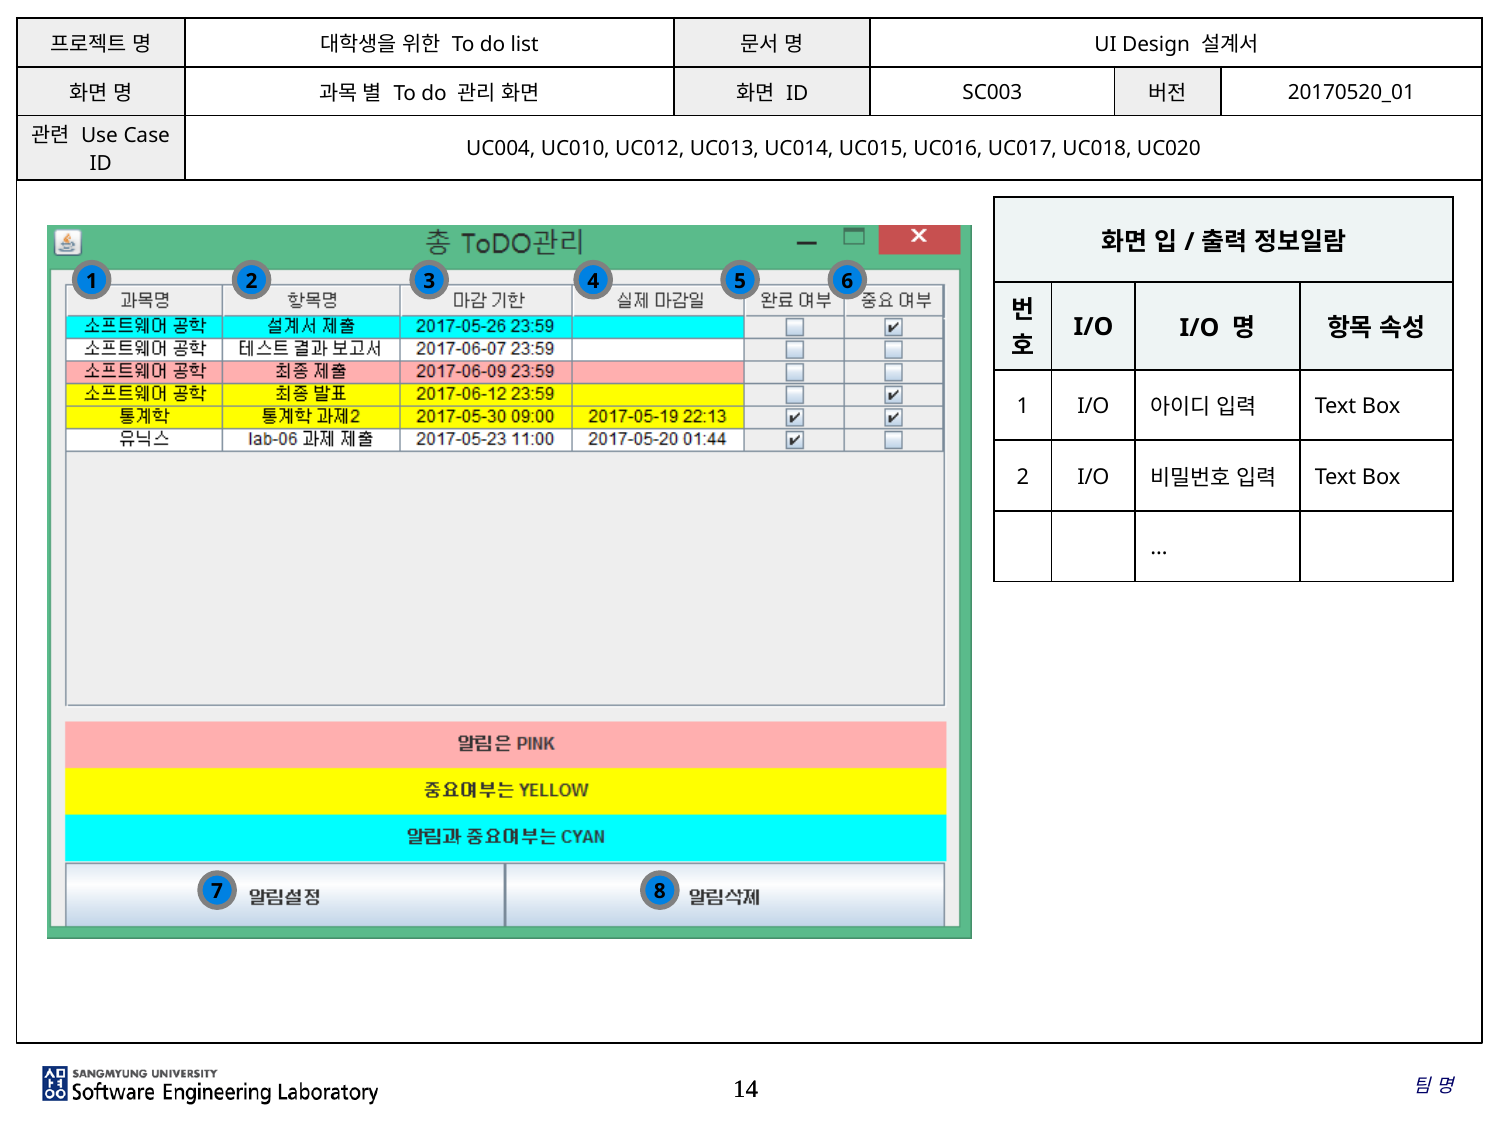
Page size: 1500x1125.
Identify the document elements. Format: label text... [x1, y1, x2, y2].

table_cell I/O [1052, 441, 1134, 510]
picture [47, 225, 972, 939]
table_cell I/O [1052, 283, 1134, 369]
table_cell I/O 명 [1136, 283, 1299, 369]
table_cell SC003 [871, 68, 1114, 115]
table_cell 20170520_01 [1222, 68, 1481, 115]
table_cell 화면 ID [675, 68, 869, 115]
table_cell UC004, UC010, UC012, UC013, UC014, UC015, UC016, UC017, UC018, UC020 [186, 116, 1481, 179]
picture [42, 1066, 382, 1106]
table_cell I/O [1052, 371, 1134, 439]
table_cell 아이디 입력 [1136, 371, 1299, 439]
table_cell 비밀번호 입력 [1136, 441, 1299, 510]
table_cell 번호 [995, 283, 1051, 369]
table_header 화면 입/출력 정보일람 [995, 198, 1452, 281]
footer 팀 명 [994, 1060, 1454, 1110]
table_cell 화면 명 [18, 68, 184, 115]
table_cell Text Box [1301, 371, 1452, 439]
table_header UI Design 설계서 [871, 19, 1481, 66]
table_cell Text Box [1301, 441, 1452, 510]
table_header 문서 명 [675, 19, 869, 66]
table_cell 관련 Use Case ID [18, 116, 184, 179]
table_cell [995, 512, 1051, 581]
table_cell … [1136, 512, 1299, 581]
table_cell 항목 속성 [1301, 283, 1452, 369]
table_header 프로젝트 명 [18, 19, 184, 66]
table_cell 과목 별 To do 관리 화면 [186, 68, 673, 115]
table_cell 2 [995, 441, 1051, 510]
table_header 대학생을 위한 To do list [186, 19, 673, 66]
table_cell 버전 [1115, 68, 1220, 115]
table_cell 1 [995, 371, 1051, 439]
table_cell [1301, 512, 1452, 581]
table_cell [1052, 512, 1134, 581]
